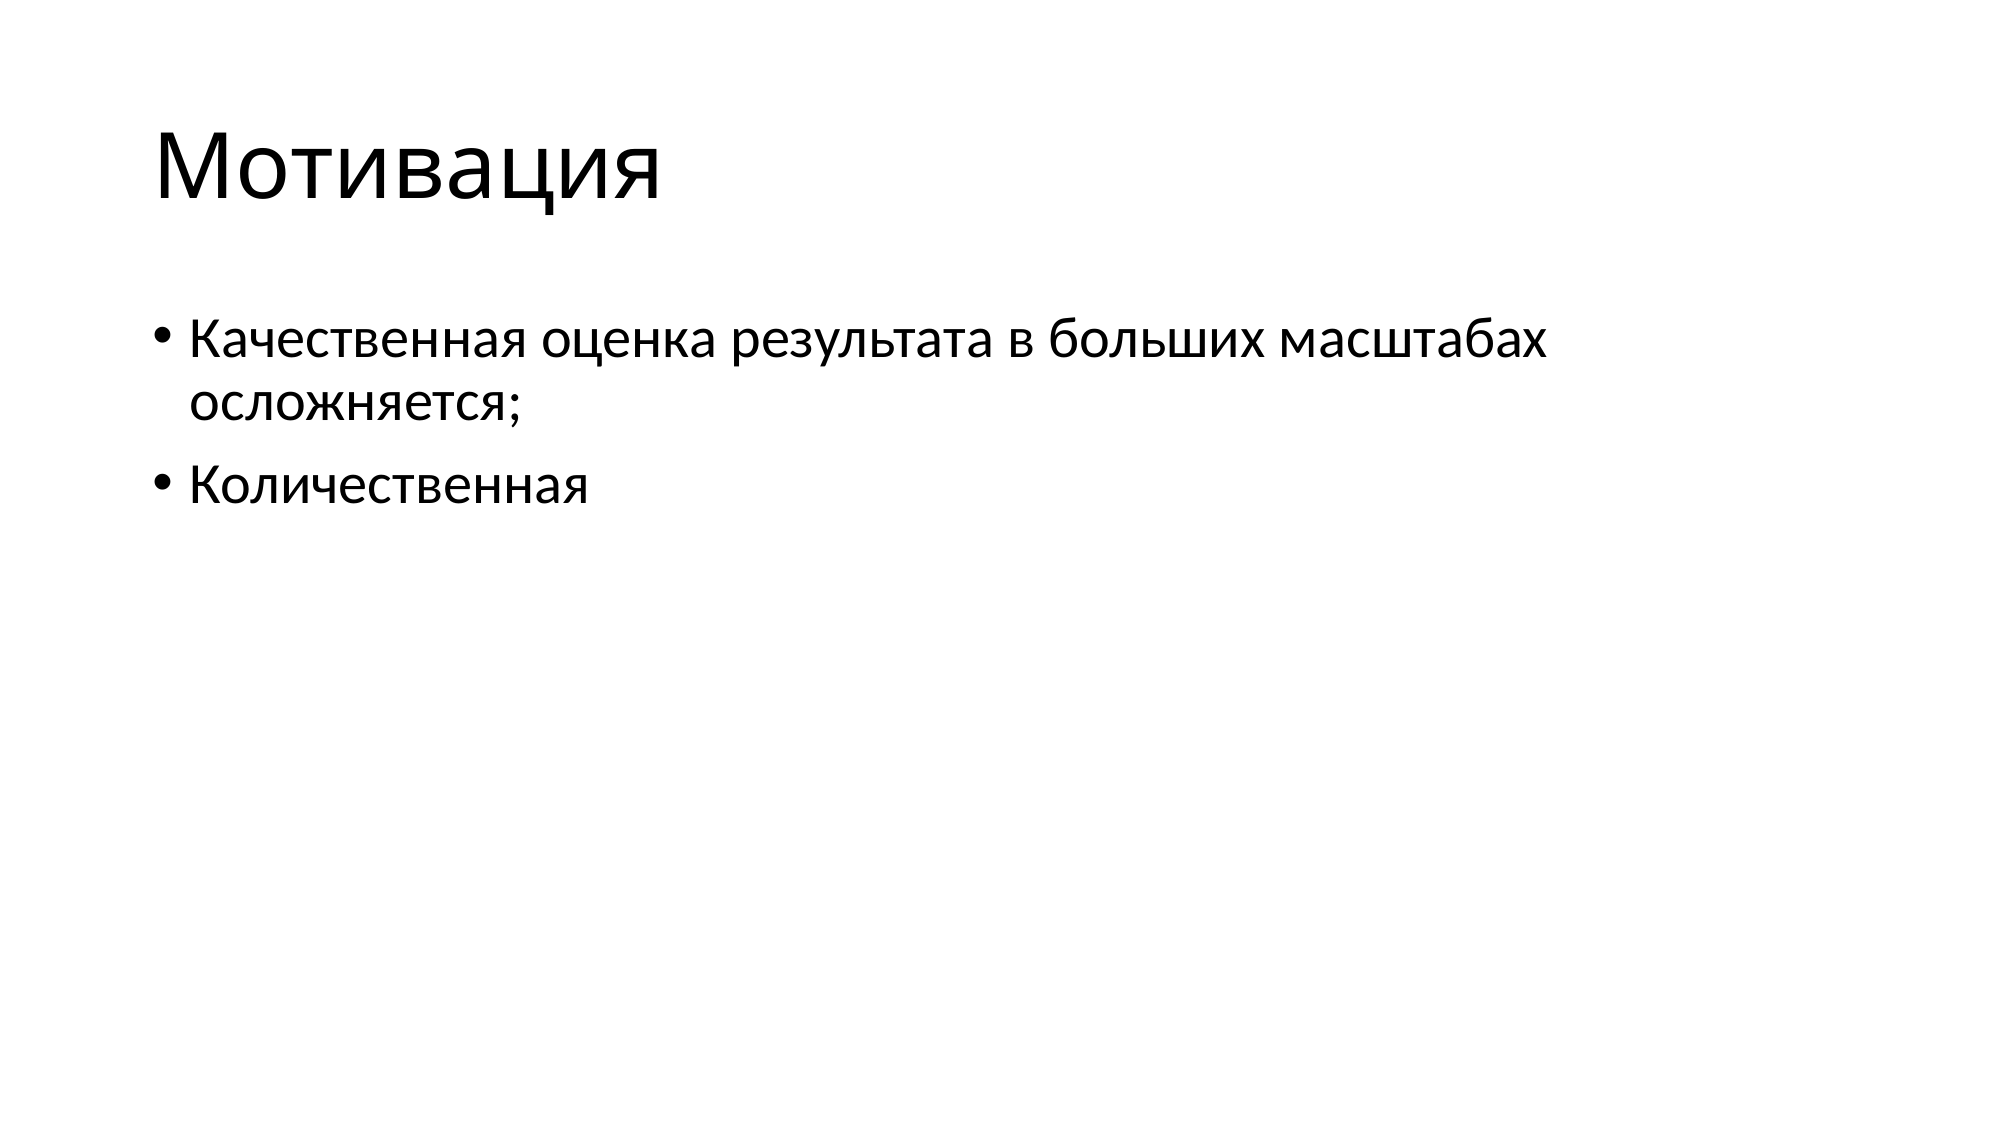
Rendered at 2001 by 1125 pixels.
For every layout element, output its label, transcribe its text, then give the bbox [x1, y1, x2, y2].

title Мотивация [137, 59, 1863, 278]
list Качественная оценка результата в больших масштабах осложняется; Количественная [137, 299, 1863, 1014]
